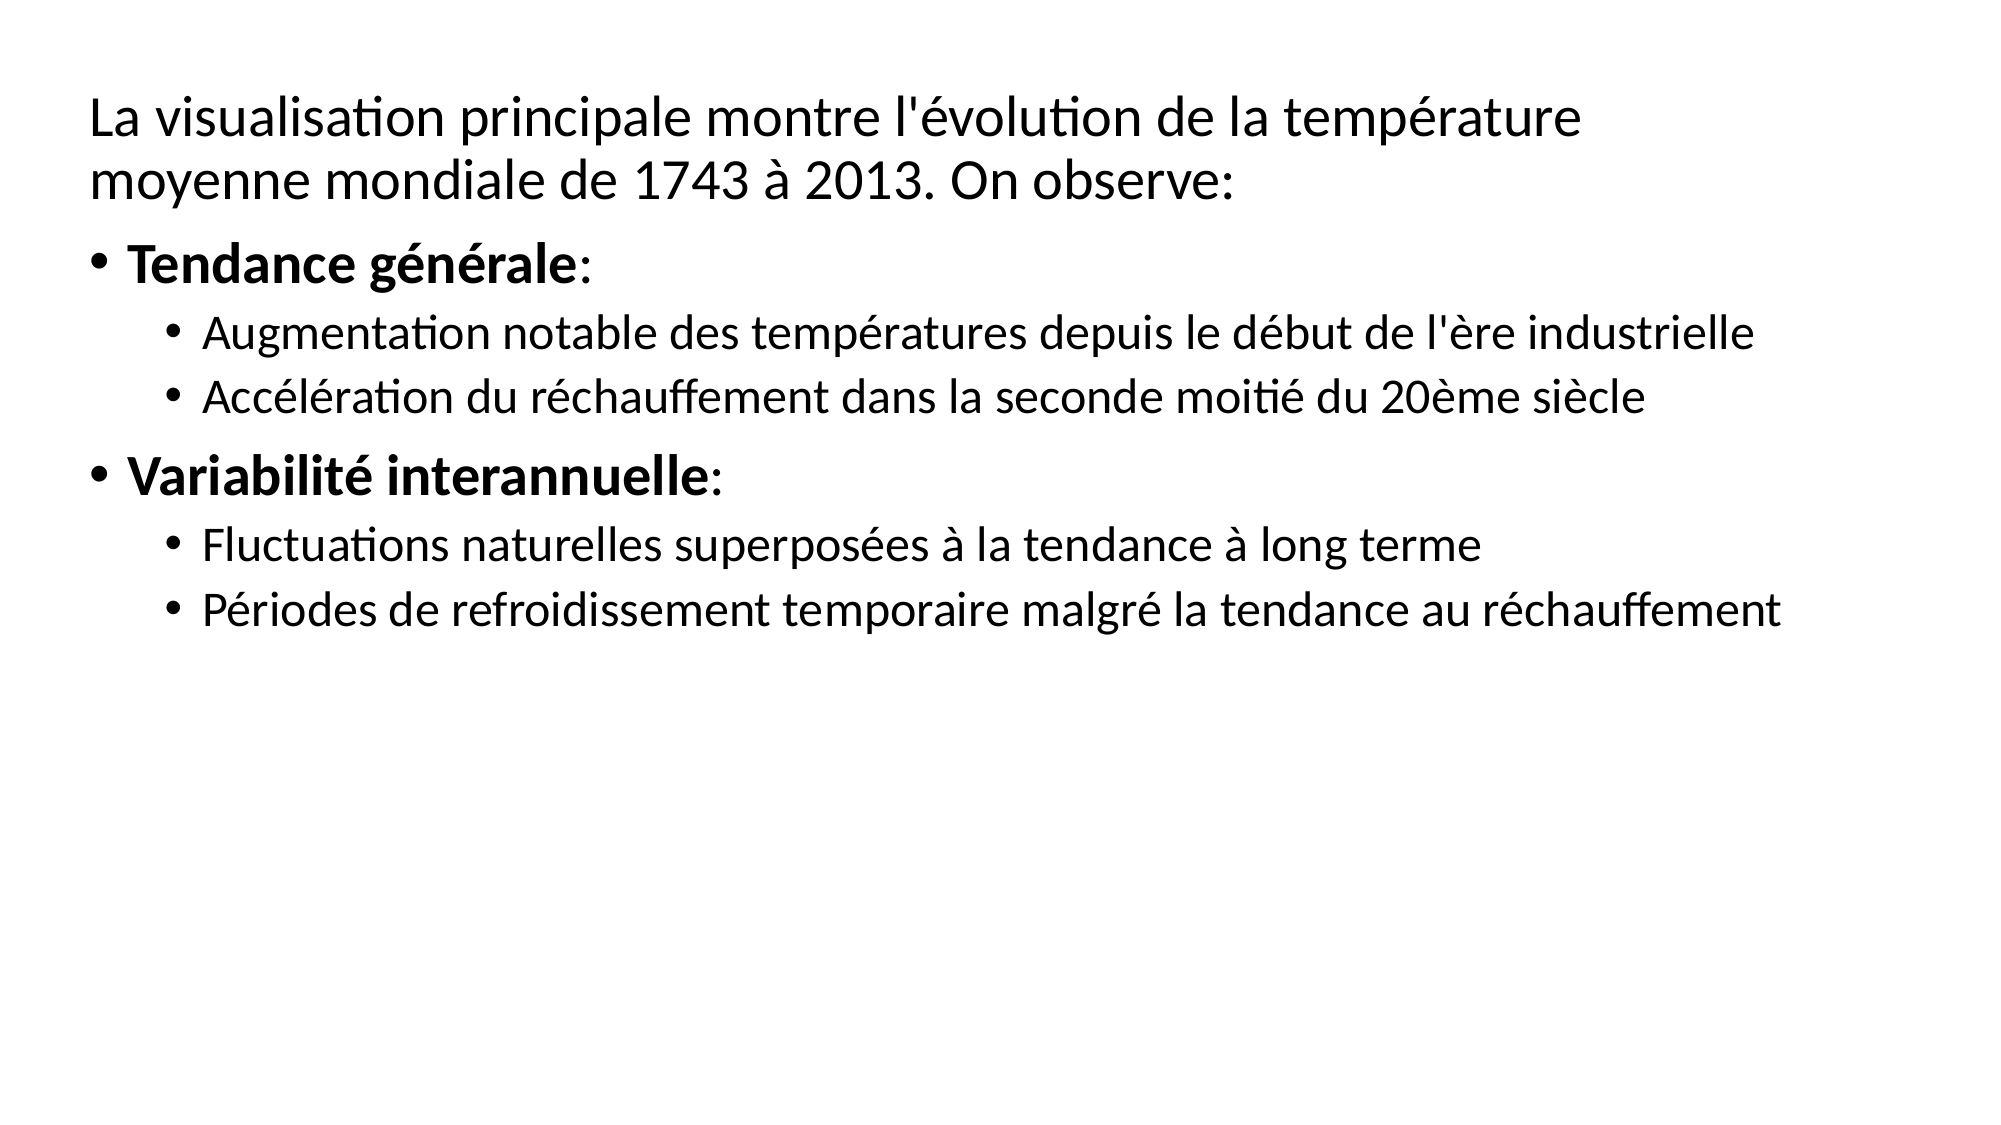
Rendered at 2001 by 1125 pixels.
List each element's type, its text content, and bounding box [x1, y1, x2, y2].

list La visualisation principale montre l'évolution de la température moyenne mondiale de 1743 à 2013. On observe: Tendance générale: Augmentation notable des températures depuis le début de l'ère industrielle Accélération du réchauffement dans la seconde moitié du 20ème siècle Variabilité interannuelle: Fluctuations naturelles superposées à la tendance à long terme Périodes de refroidissement temporaire malgré la tendance au réchauffement [74, 78, 1800, 793]
